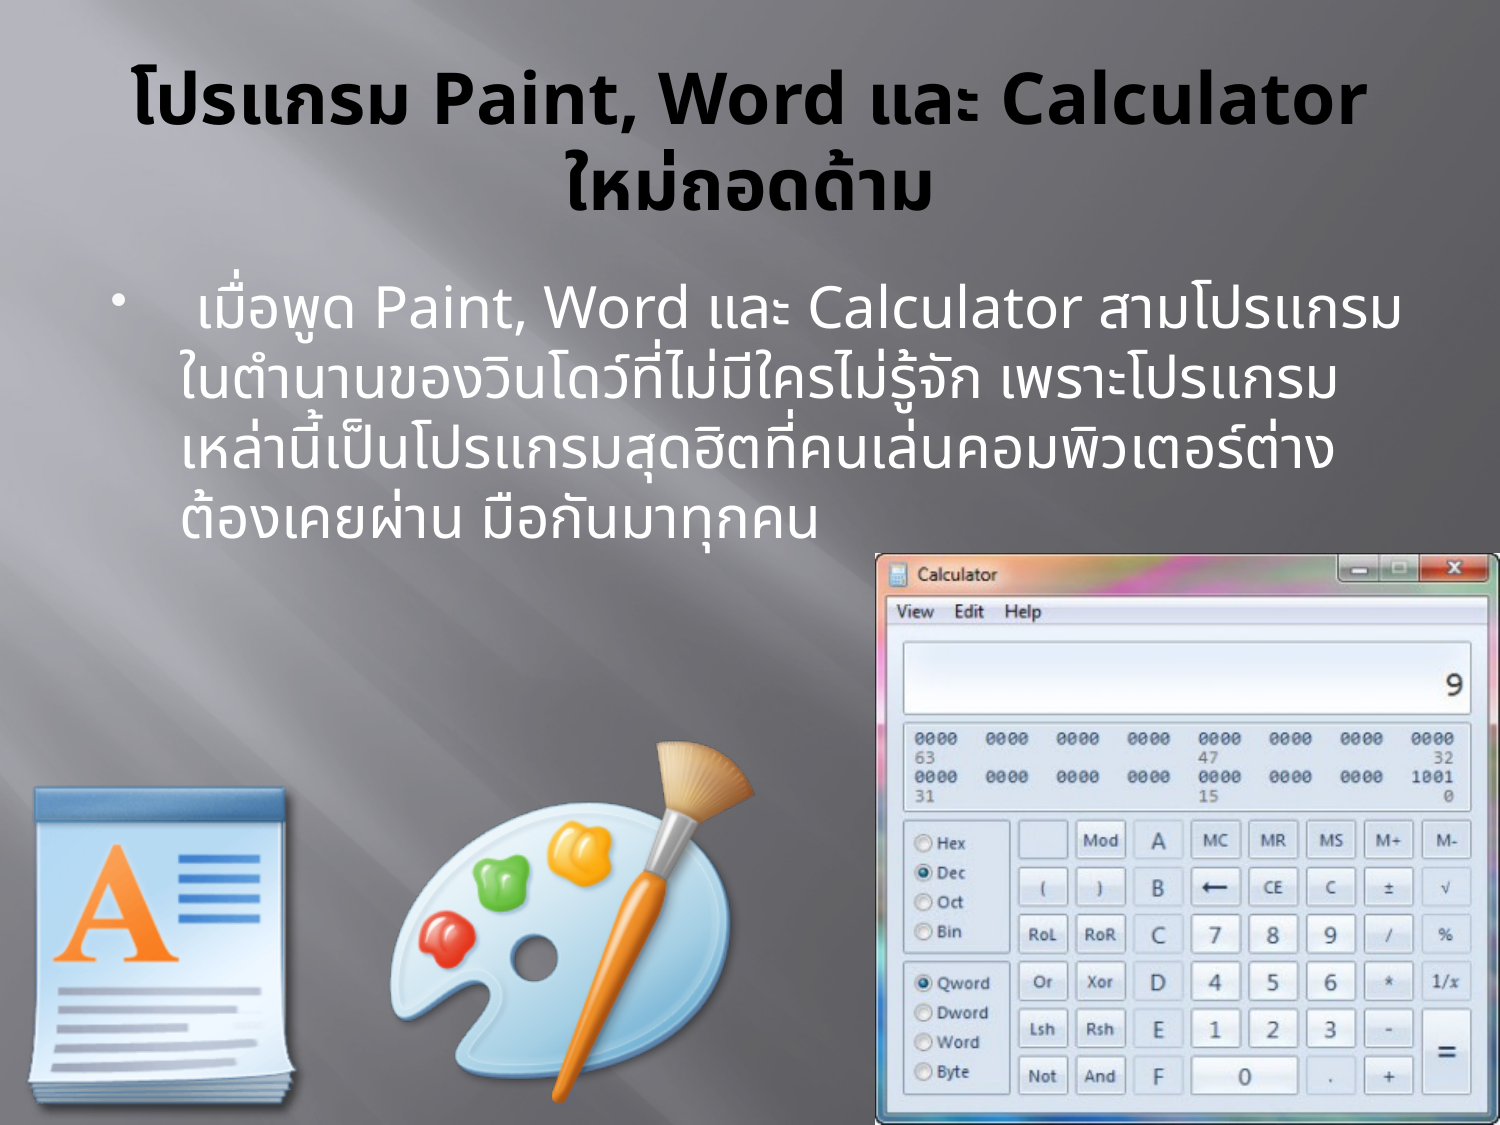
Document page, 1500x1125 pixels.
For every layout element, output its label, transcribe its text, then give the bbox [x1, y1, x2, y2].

picture [874, 552, 1500, 1125]
title โปรแกรม Paint, Word และ Calculator ใหม่ถอดด้าม [75, 45, 1425, 233]
picture [374, 724, 776, 1125]
list เมื่อพูด Paint, Word และ Calculator สามโปรแกรม ในตำนานของวินโดว์ที่ไม่มีใครไม่รู้จัก เพราะโปรแกรมเหล่านี้เป็นโปรแกรมสุดฮิตที่คนเล่นคอมพิวเตอร์ต่างต้องเคยผ่าน มือกันมาทุกคน [75, 262, 1425, 1035]
picture [0, 766, 324, 1125]
